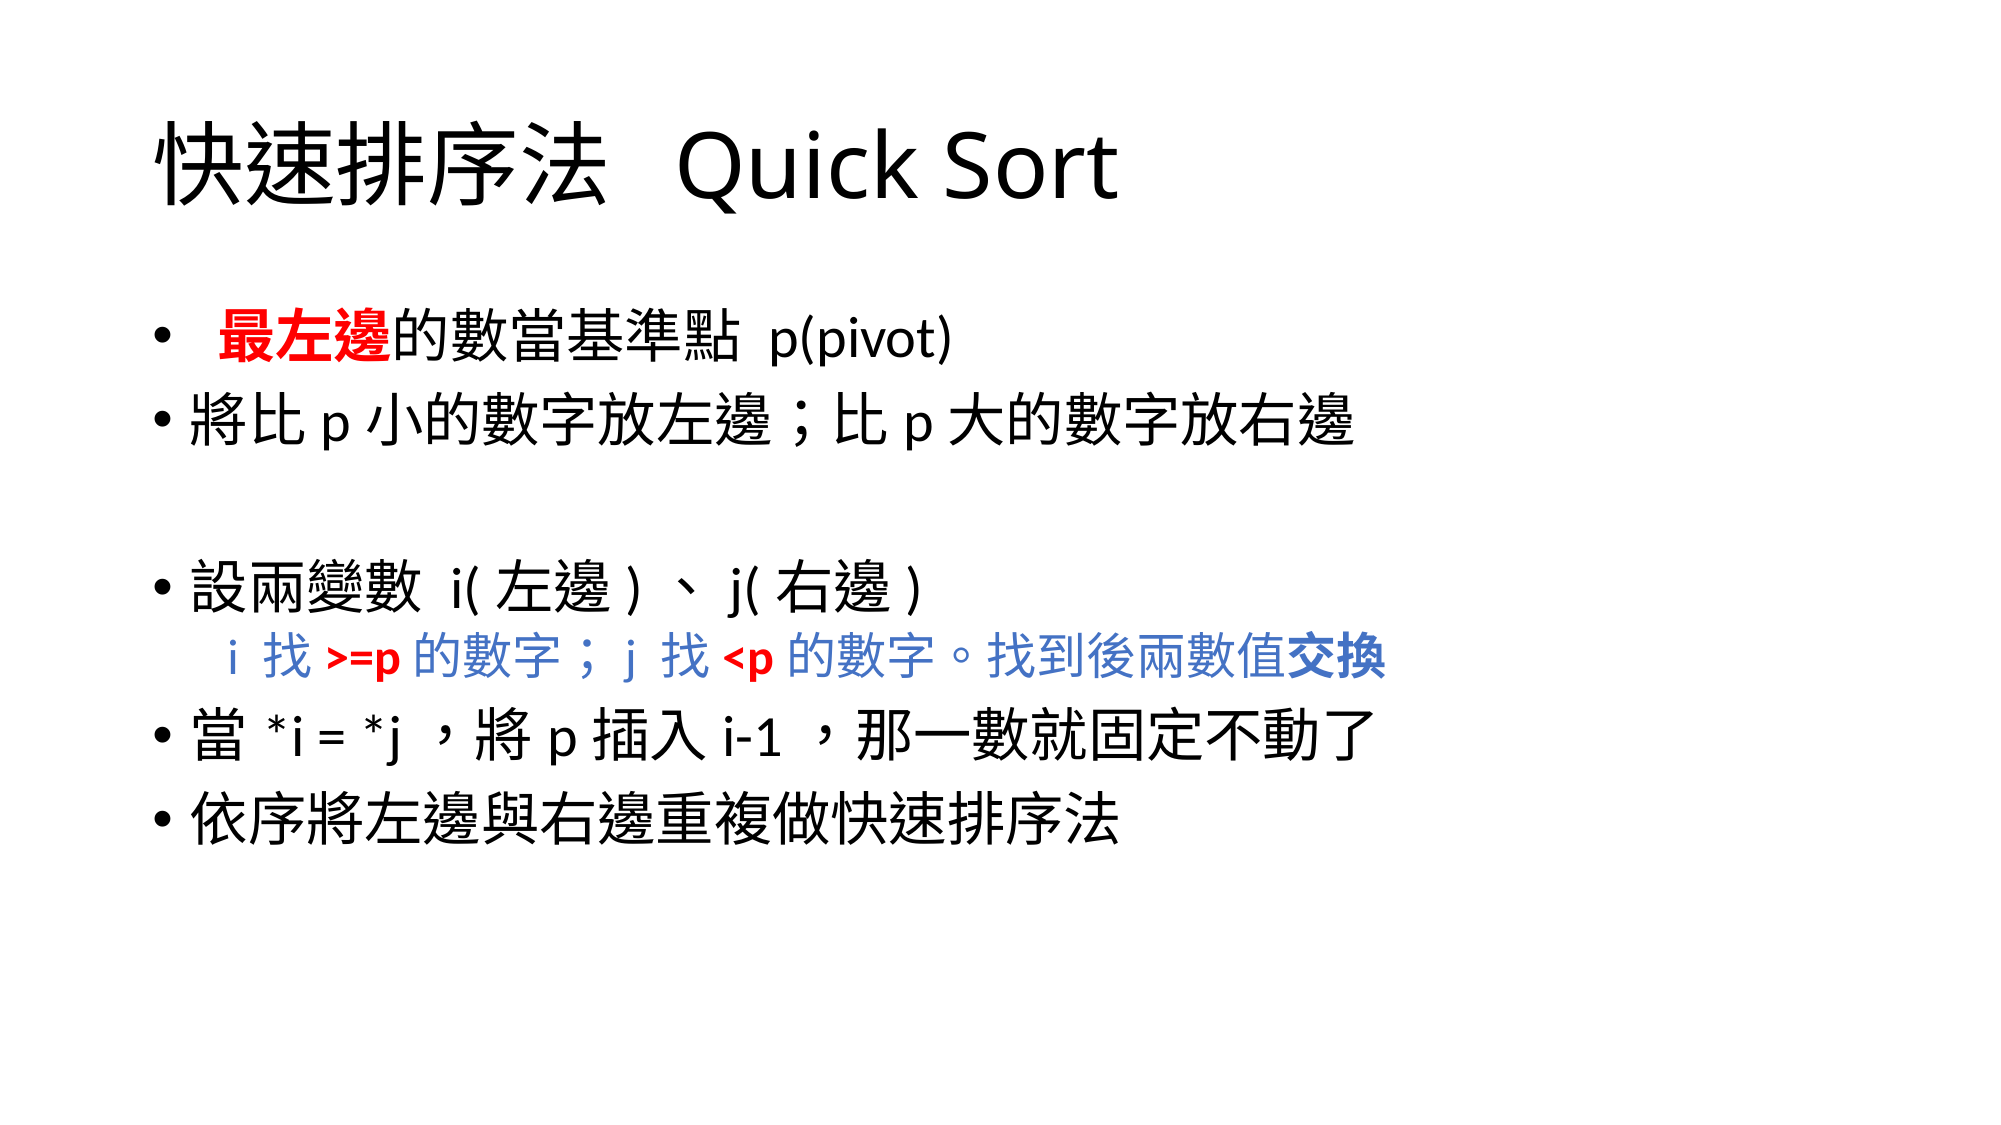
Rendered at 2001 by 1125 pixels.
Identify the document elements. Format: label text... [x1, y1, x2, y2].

title 快速排序法 Quick Sort [137, 59, 1863, 278]
list 最左邊的數當基準點 p(pivot) 將比p小的數字放左邊；比p大的數字放右邊 設兩變數 i(左邊)、j(右邊) i 找>=p的數字；j 找<p的數字。找到後兩數值交換 當*i = *j，將p插入i-1，那一數就固定不動了 依序將左邊與右邊重複做快速排序法 [137, 299, 1863, 1014]
